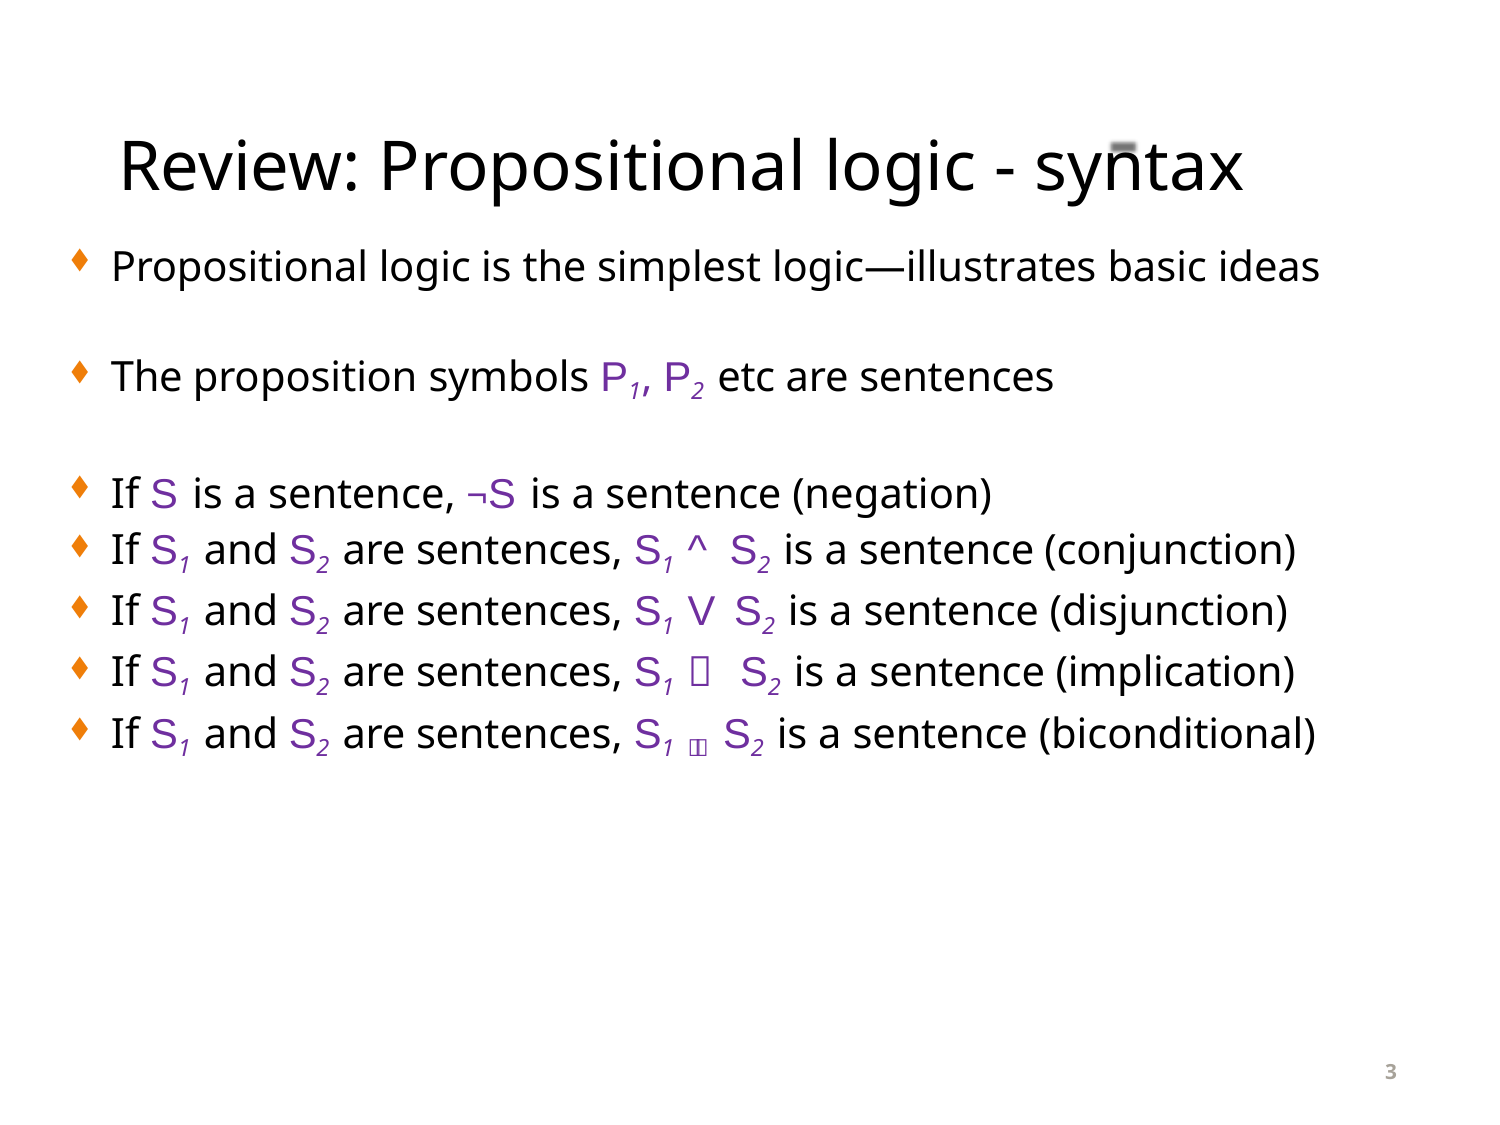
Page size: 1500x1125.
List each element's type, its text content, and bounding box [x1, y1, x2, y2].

slide_number 3 [1059, 1042, 1397, 1103]
text_box Propositional logic is the simplest logic—illustrates basic ideas The proposition symbols P1, P2 etc are sentences If S is a sentence, ¬S is a sentence (negation) If S1 and S2 are sentences, S1 ^ S2 is a sentence (conjunction) If S1 and S2 are sentences, S1 V S2 is a sentence (disjunction) If S1 and S2 are sentences, S1 S2 is a sentence (implication) If S1 and S2 are sentences, S1  S2 is a sentence (biconditional) [65, 239, 1449, 746]
title Review: Propositional logic - syntax [103, 59, 1397, 239]
